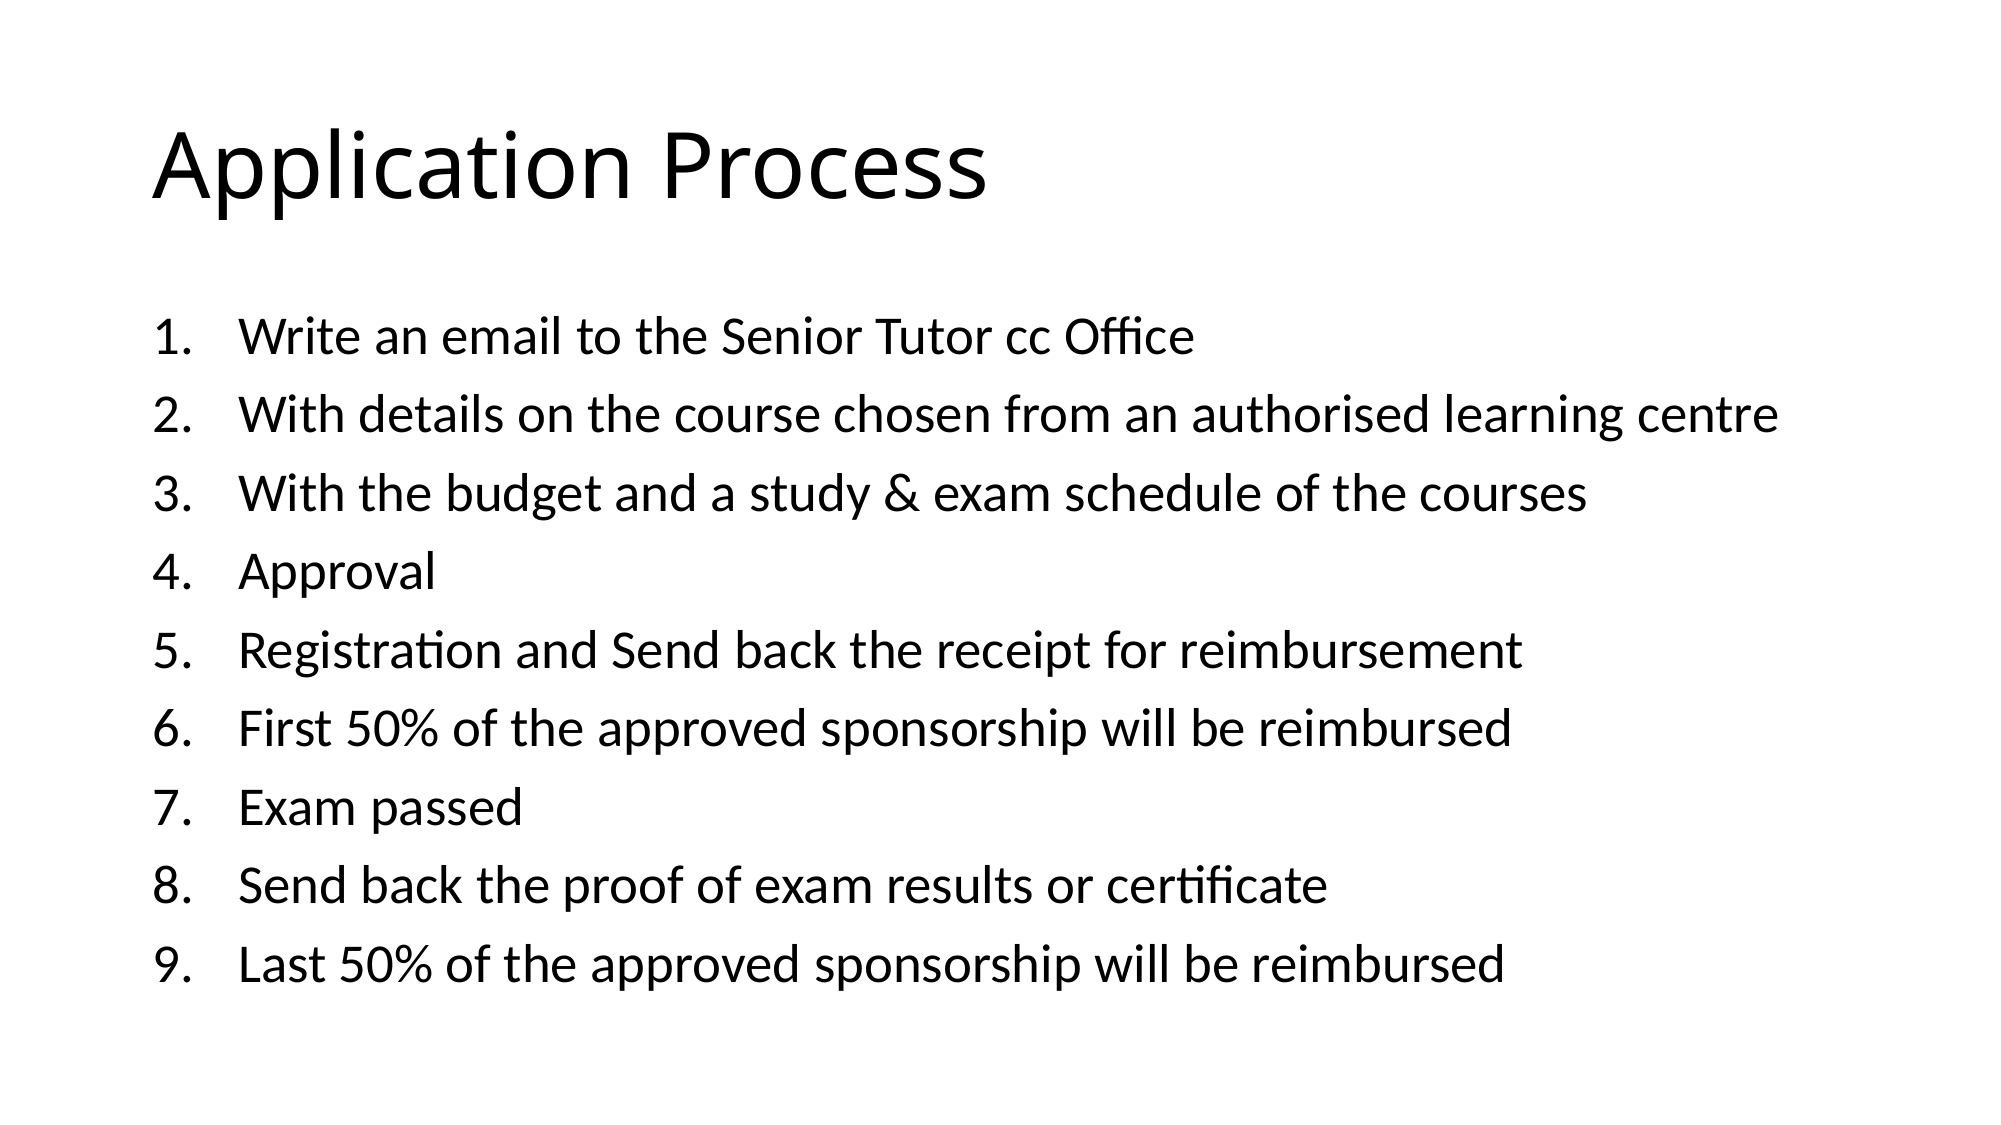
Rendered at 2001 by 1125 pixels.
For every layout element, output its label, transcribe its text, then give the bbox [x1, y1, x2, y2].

title Application Process [137, 59, 1863, 278]
list Write an email to the Senior Tutor cc Office With details on the course chosen from an authorised learning centre With the budget and a study & exam schedule of the courses Approval Registration and Send back the receipt for reimbursement First 50% of the approved sponsorship will be reimbursed Exam passed Send back the proof of exam results or certificate Last 50% of the approved sponsorship will be reimbursed [137, 299, 1863, 1014]
